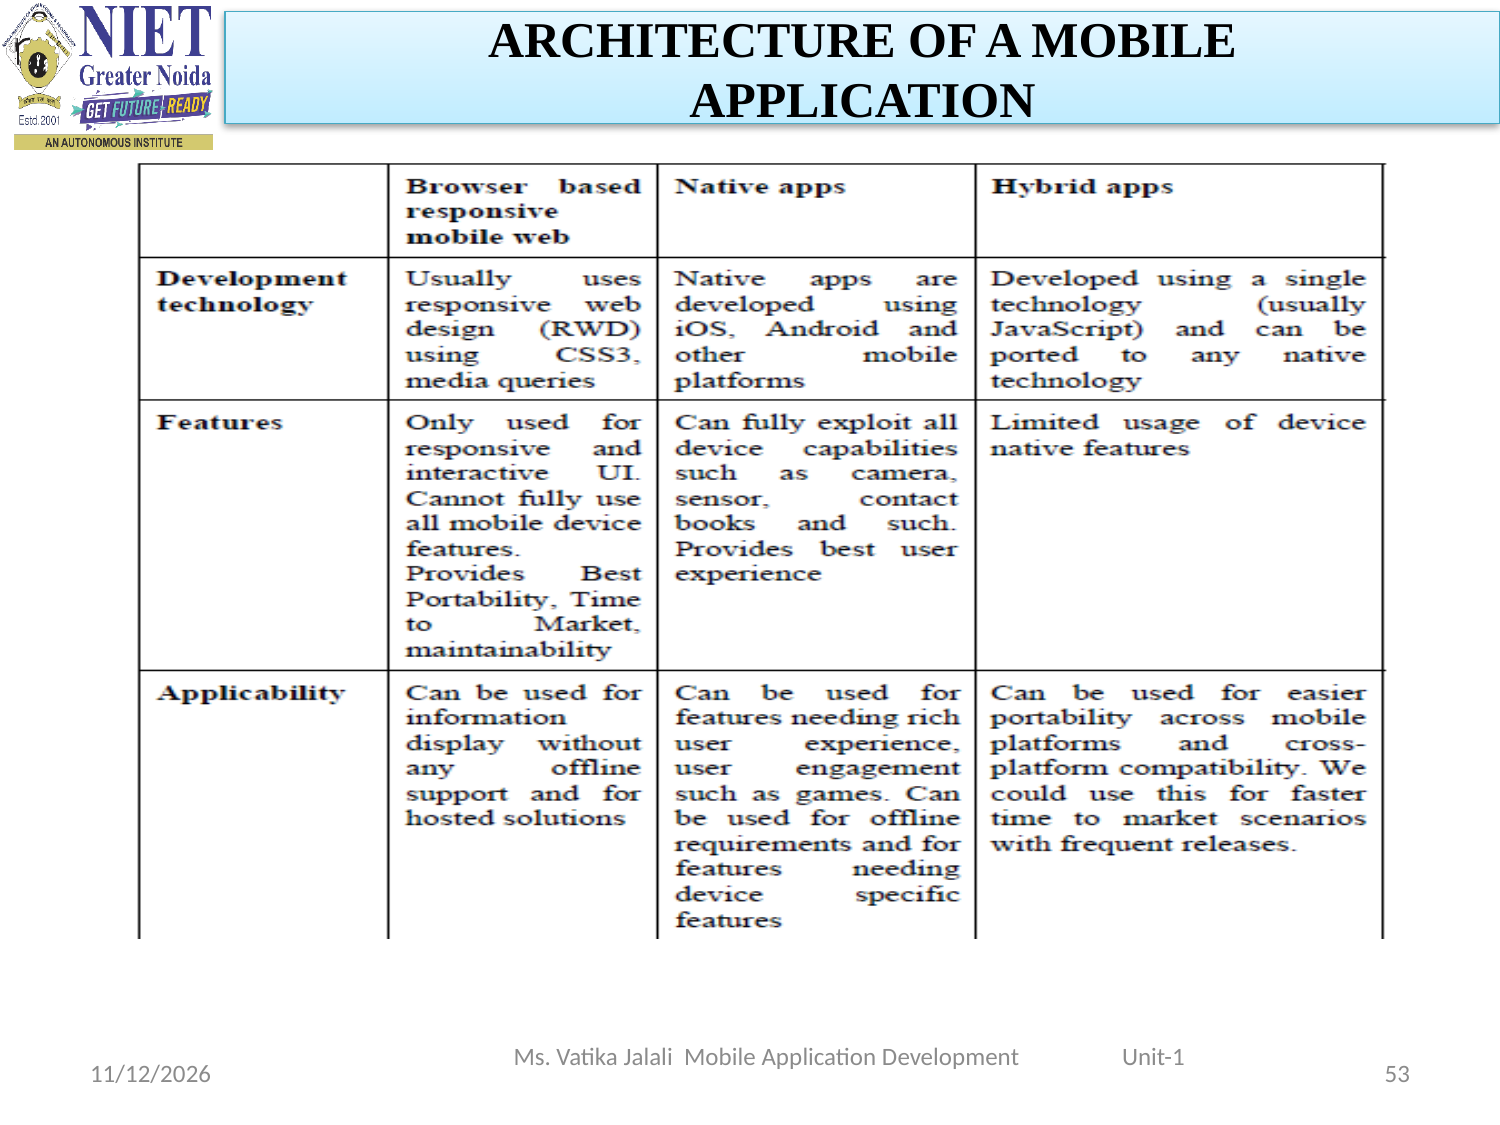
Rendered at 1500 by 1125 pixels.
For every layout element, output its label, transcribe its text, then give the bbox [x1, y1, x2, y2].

slide_number 53 [1074, 1042, 1425, 1103]
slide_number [75, 1042, 425, 1103]
picture [2, 3, 213, 150]
text_box ARCHITECTURE OF A MOBILE APPLICATION [224, 11, 1500, 124]
picture [112, 162, 1401, 939]
footer Ms. Vatika Jalali Mobile Application Development Unit-1 [462, 1025, 1238, 1085]
